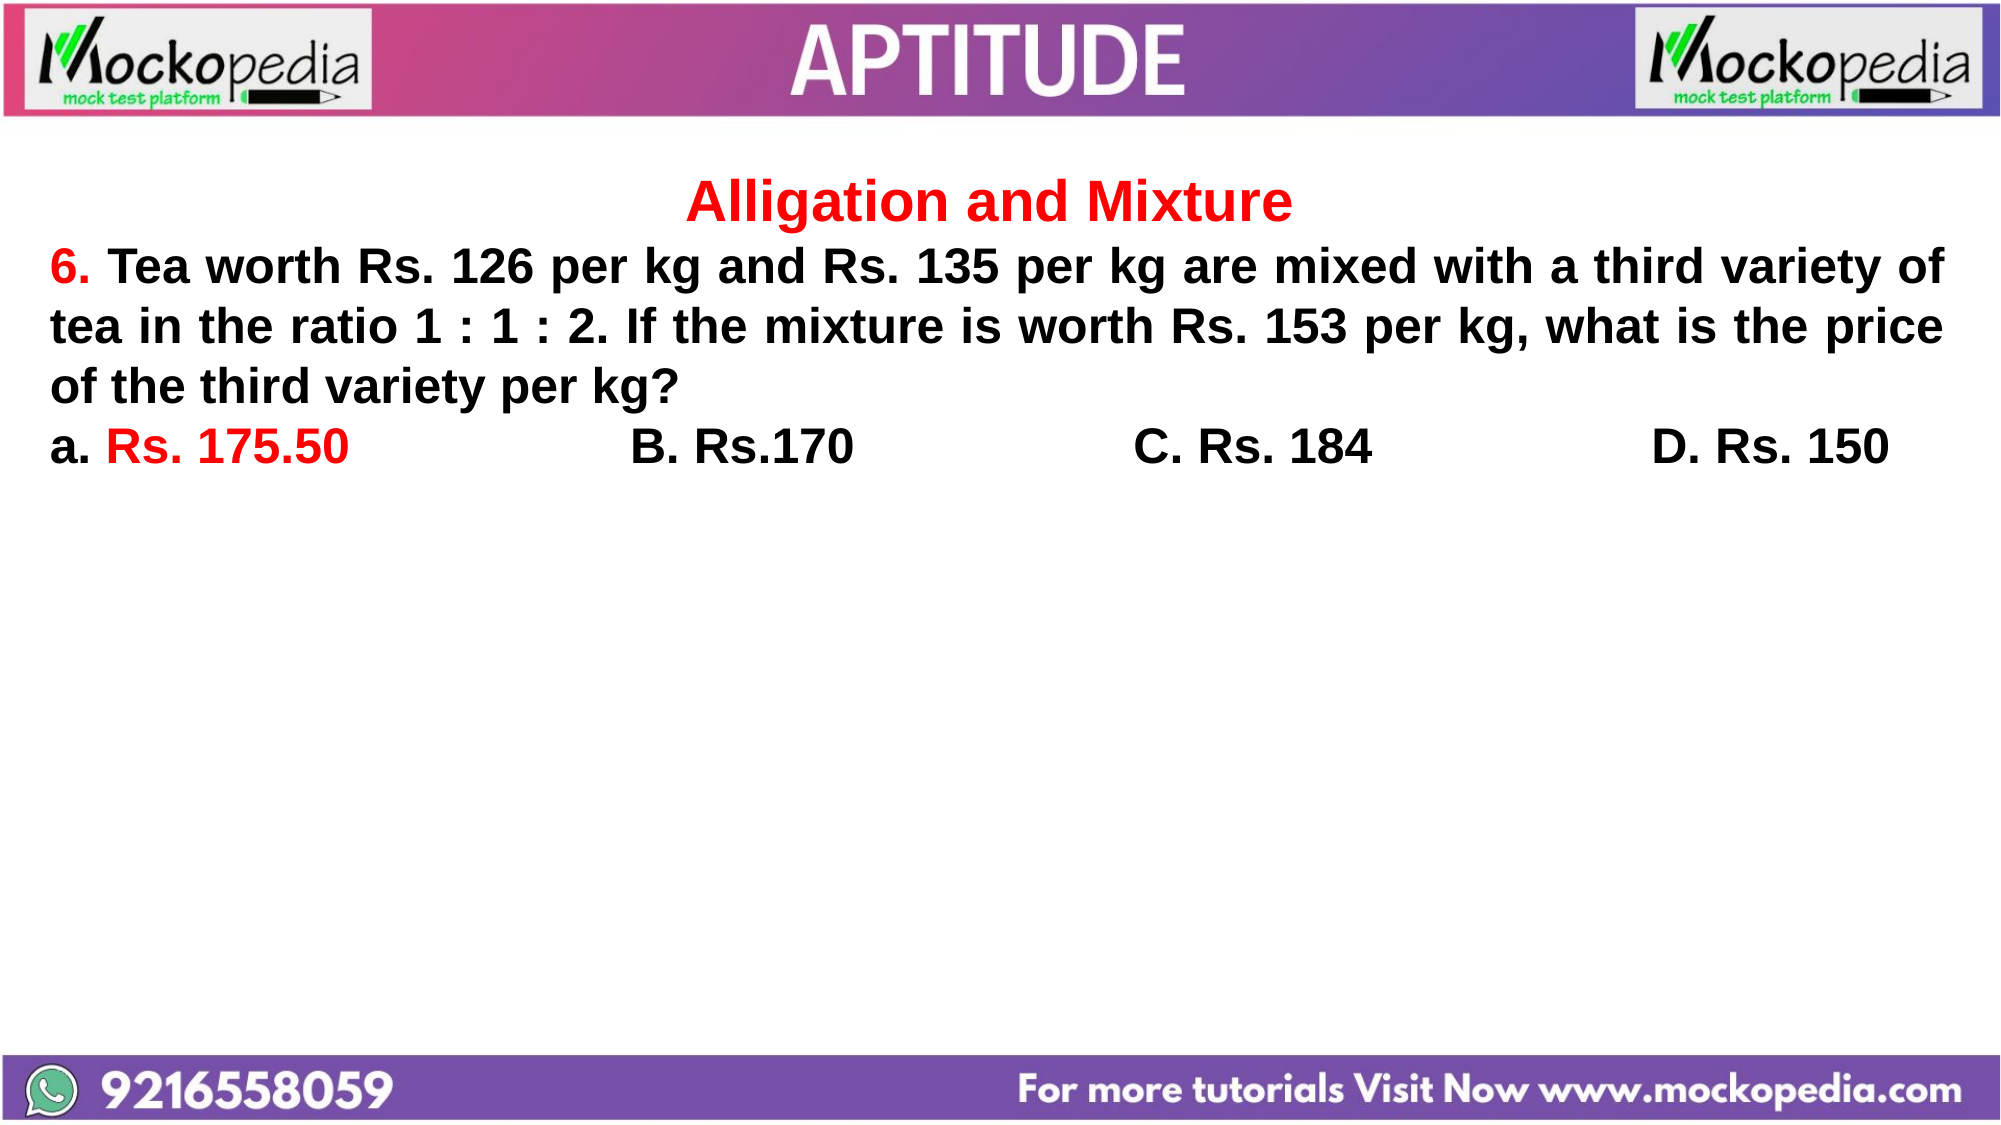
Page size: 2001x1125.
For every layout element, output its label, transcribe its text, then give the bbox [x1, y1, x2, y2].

picture [0, 0, 2001, 1125]
text_box Alligation and Mixture 6. Tea worth Rs. 126 per kg and Rs. 135 per kg are mixed with a third variety of tea in the ratio 1 : 1 : 2. If the mixture is worth Rs. 153 per kg, what is the price of the third variety per kg? a. Rs. 175.50 B. Rs.170 C. Rs. 184 D. Rs. 150 [35, 155, 1961, 611]
